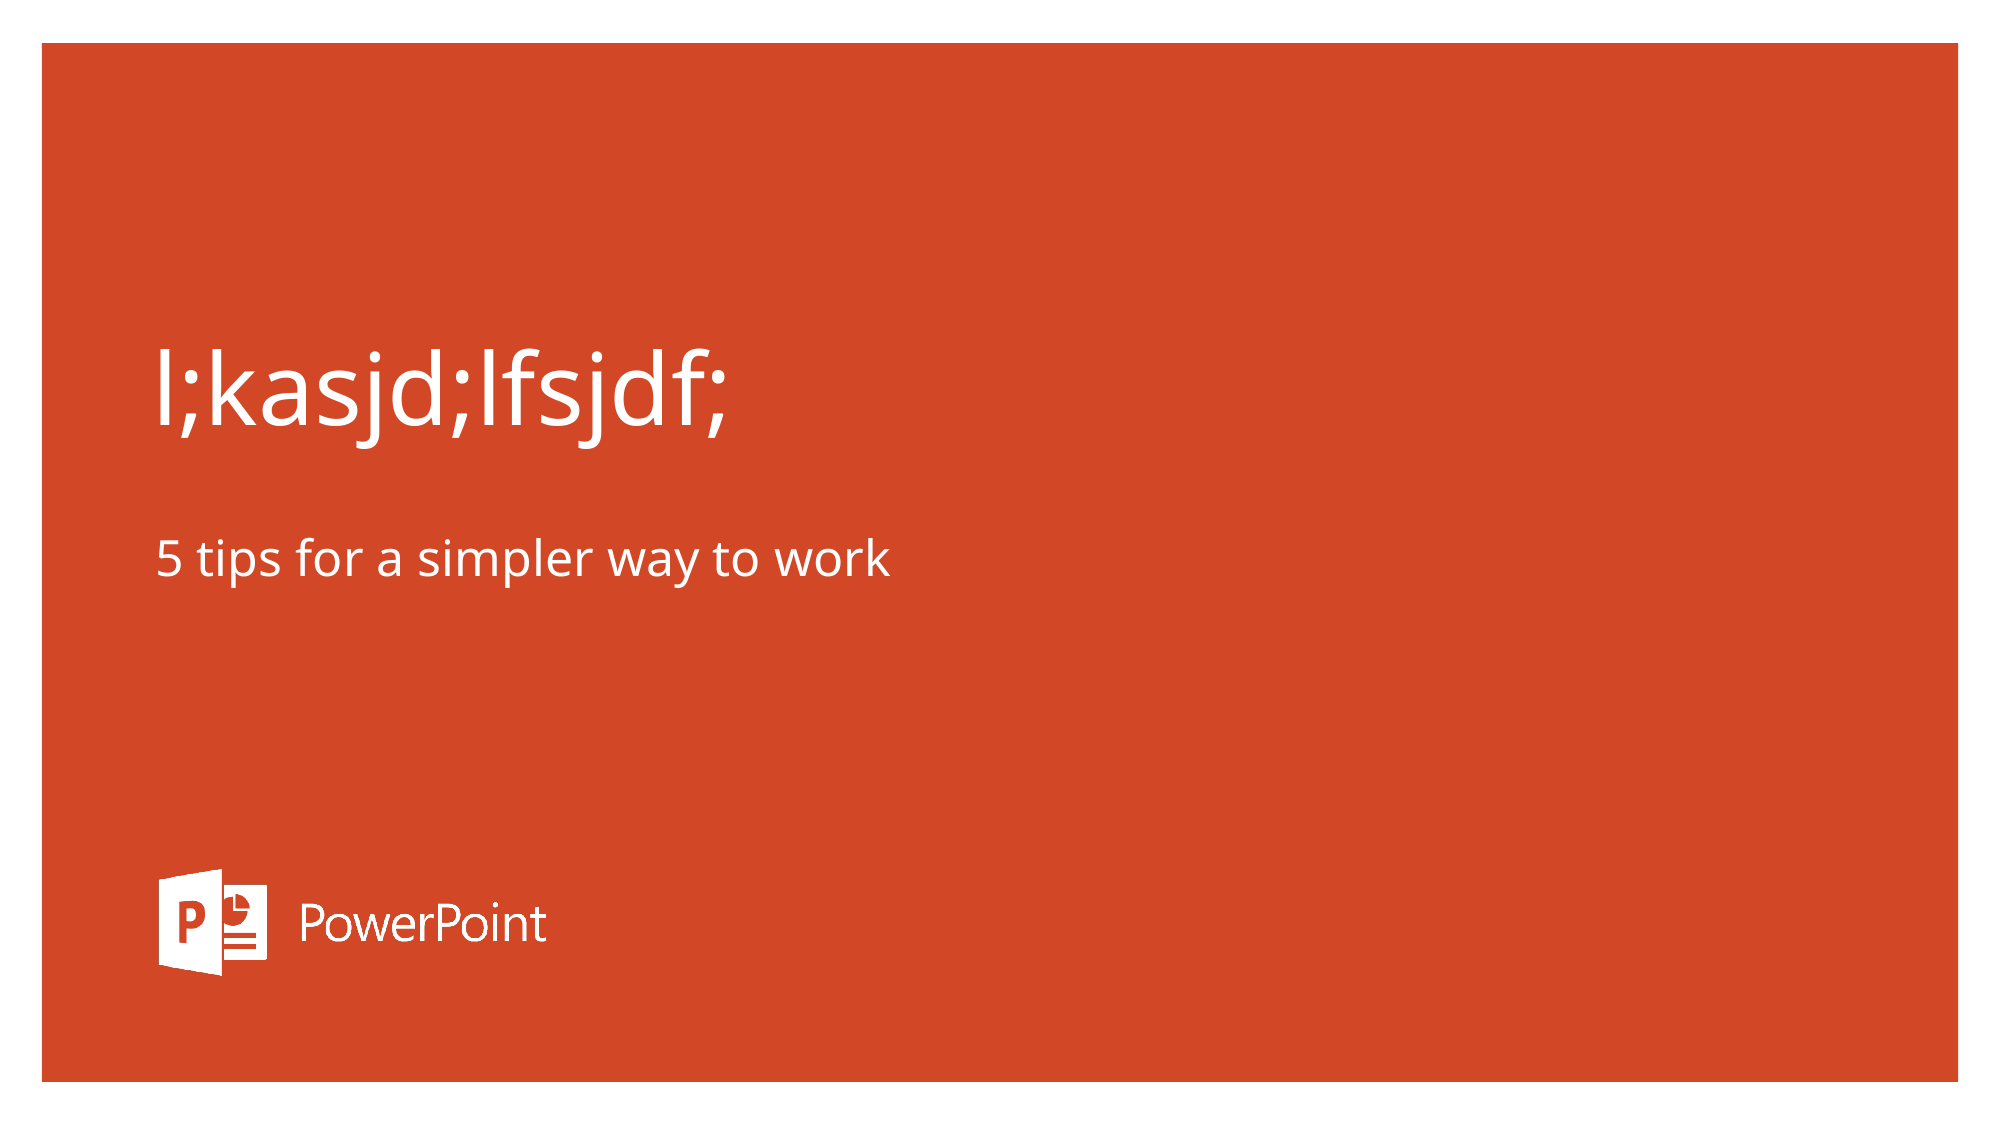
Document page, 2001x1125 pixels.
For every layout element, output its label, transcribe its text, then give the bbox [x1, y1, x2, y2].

subtitle 5 tips for a simpler way to work [140, 481, 1713, 668]
title l;kasjd;lfsjdf; [137, 190, 1863, 583]
picture [148, 854, 555, 990]
